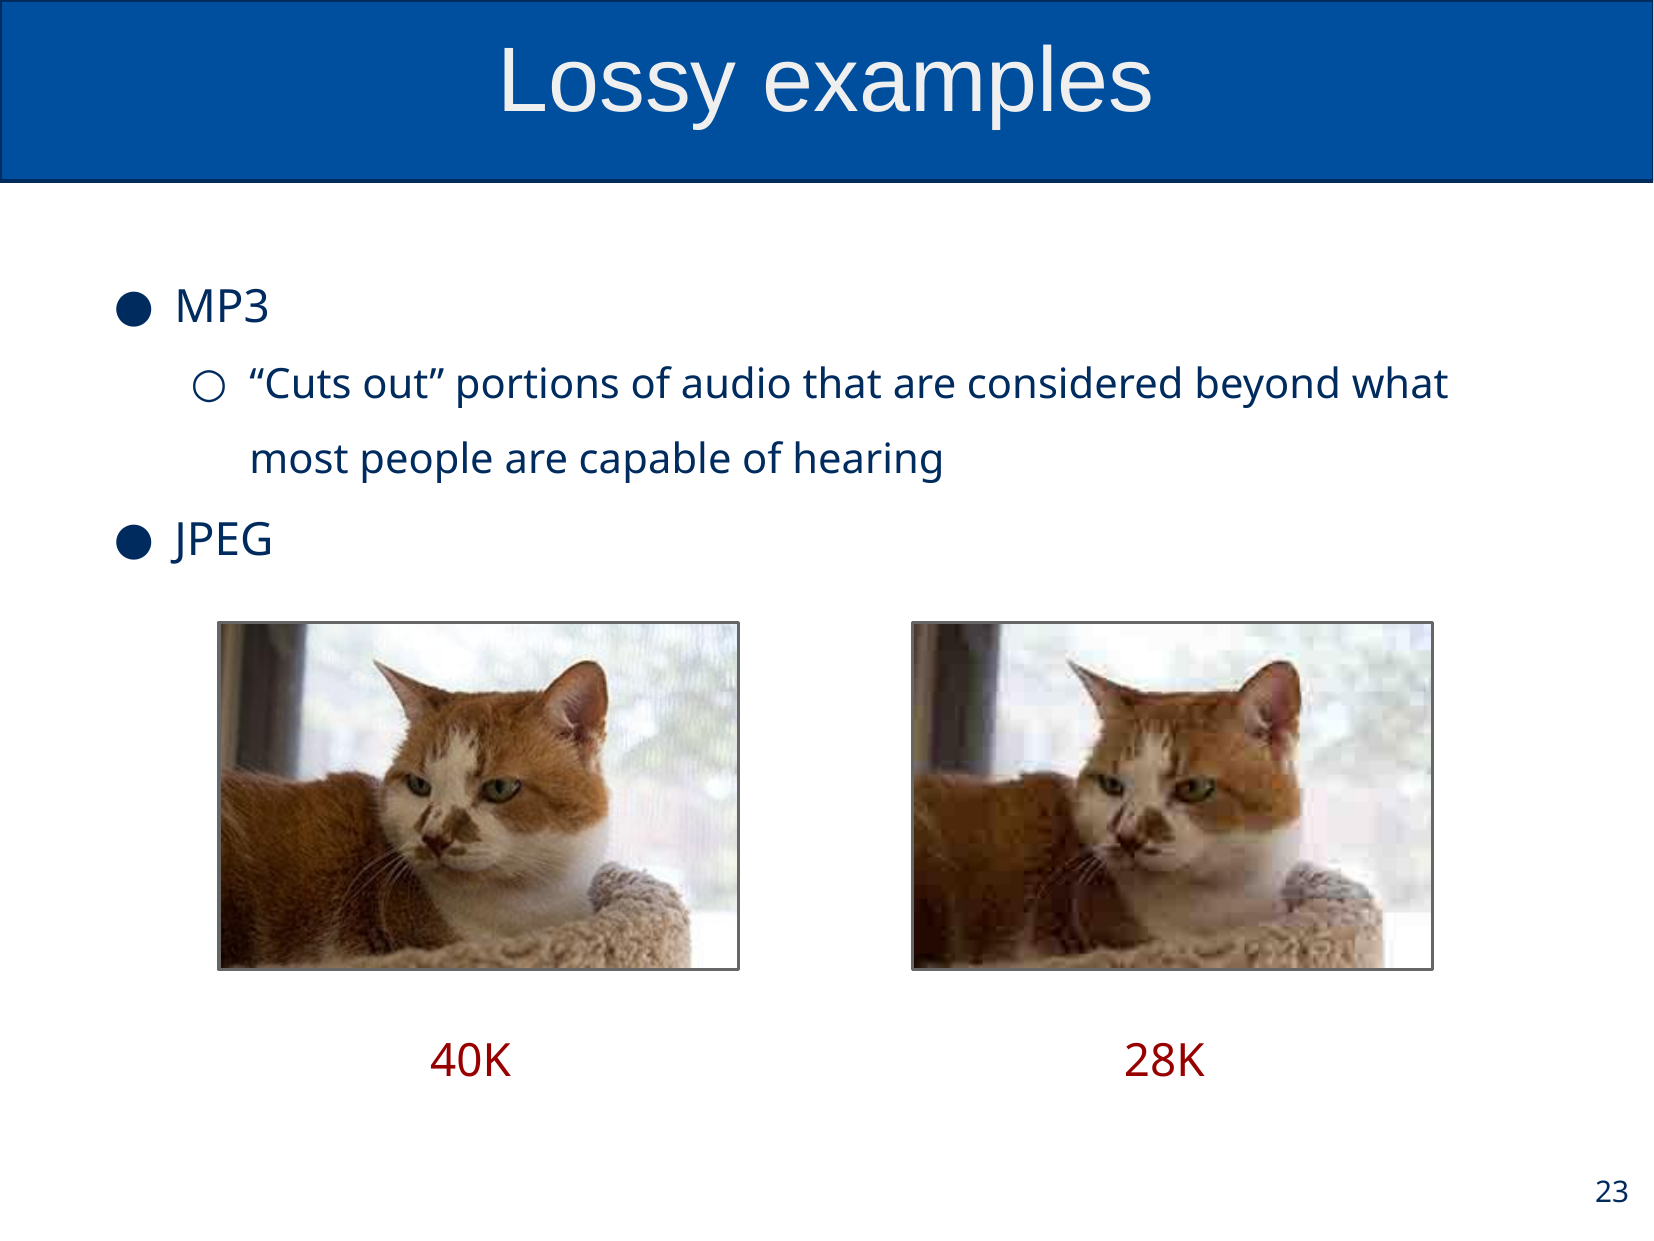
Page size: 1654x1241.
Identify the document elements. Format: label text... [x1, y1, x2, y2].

list 28K [1107, 986, 1238, 1104]
list 40K [413, 986, 544, 1104]
title Lossy examples [82, 36, 1571, 146]
slide_number 23 [1546, 1145, 1647, 1241]
list MP3 “Cuts out” portions of audio that are considered beyond what most people are capable of hearing JPEG [82, 232, 1571, 609]
picture [220, 623, 738, 969]
picture [914, 623, 1432, 969]
